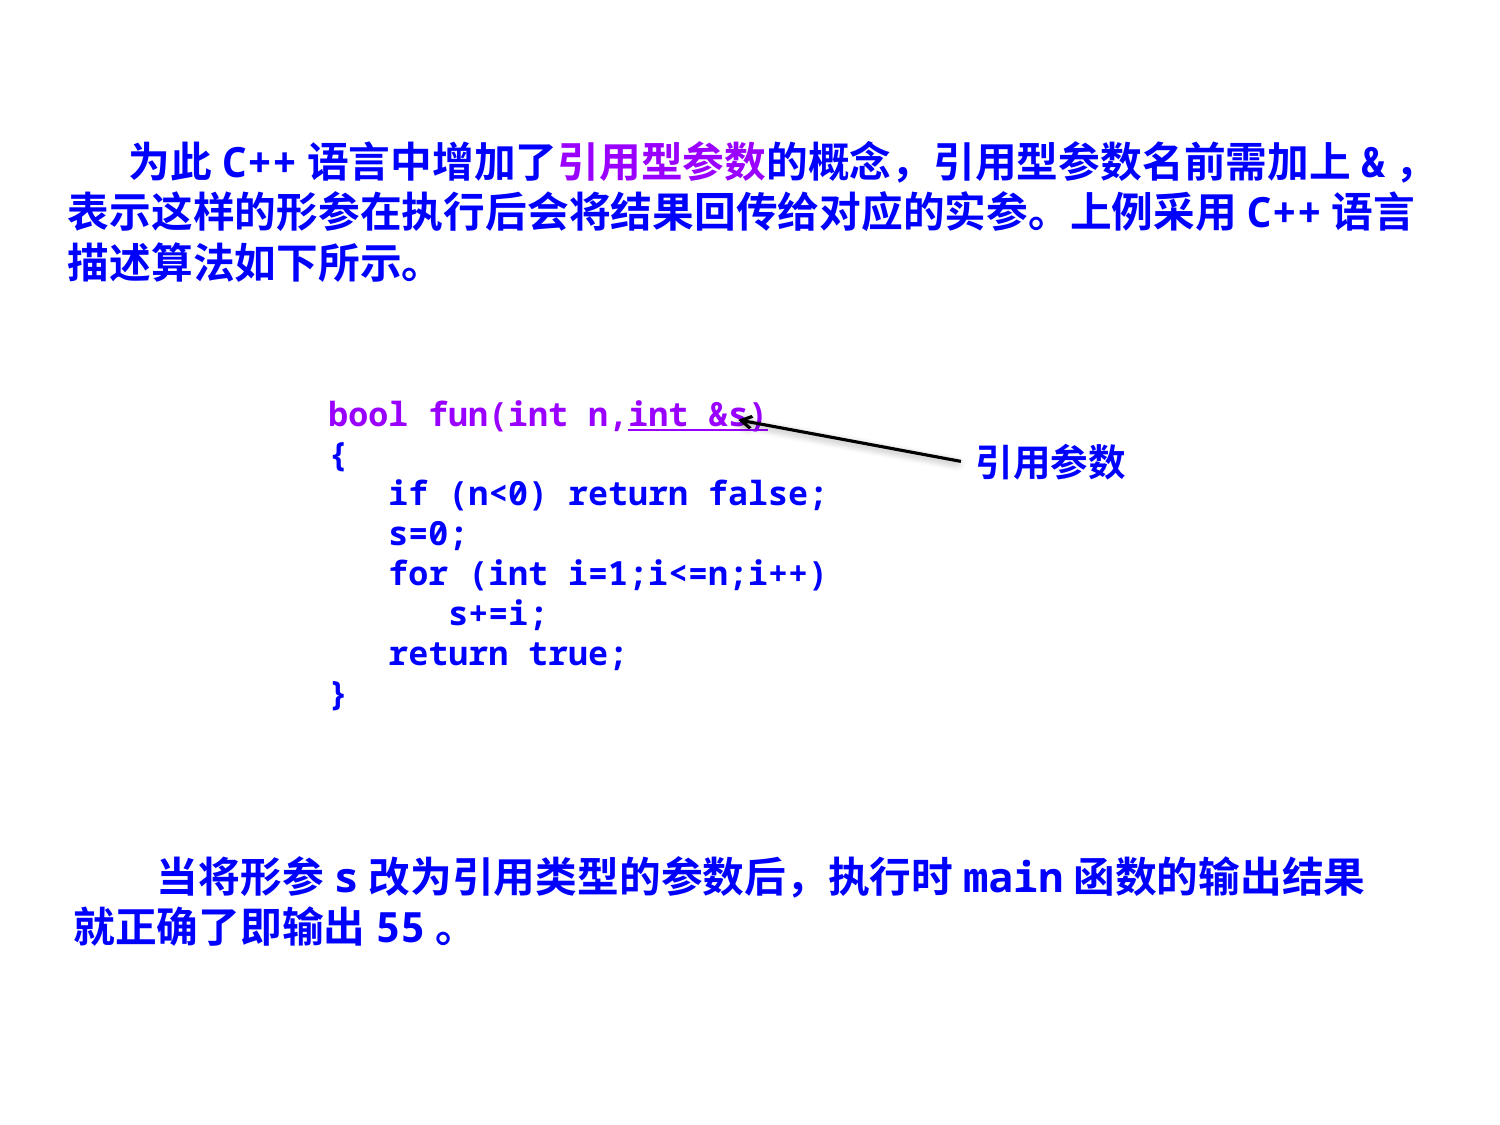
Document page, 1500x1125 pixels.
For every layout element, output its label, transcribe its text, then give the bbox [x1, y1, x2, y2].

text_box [737, 419, 962, 463]
text_box bool fun(int n,int &s) { if (n<0) return false; s=0; for (int i=1;i<=n;i++) s+=i; return true; } [291, 361, 951, 744]
text_box 引用参数 [960, 431, 1184, 492]
text_box 为此C++语言中增加了引用型参数的概念，引用型参数名前需加上&，表示这样的形参在执行后会将结果回传给对应的实参。上例采用C++语言描述算法如下所示。 [53, 128, 1465, 294]
text_box 当将形参s改为引用类型的参数后，执行时main函数的输出结果就正确了即输出55。 [58, 843, 1406, 959]
